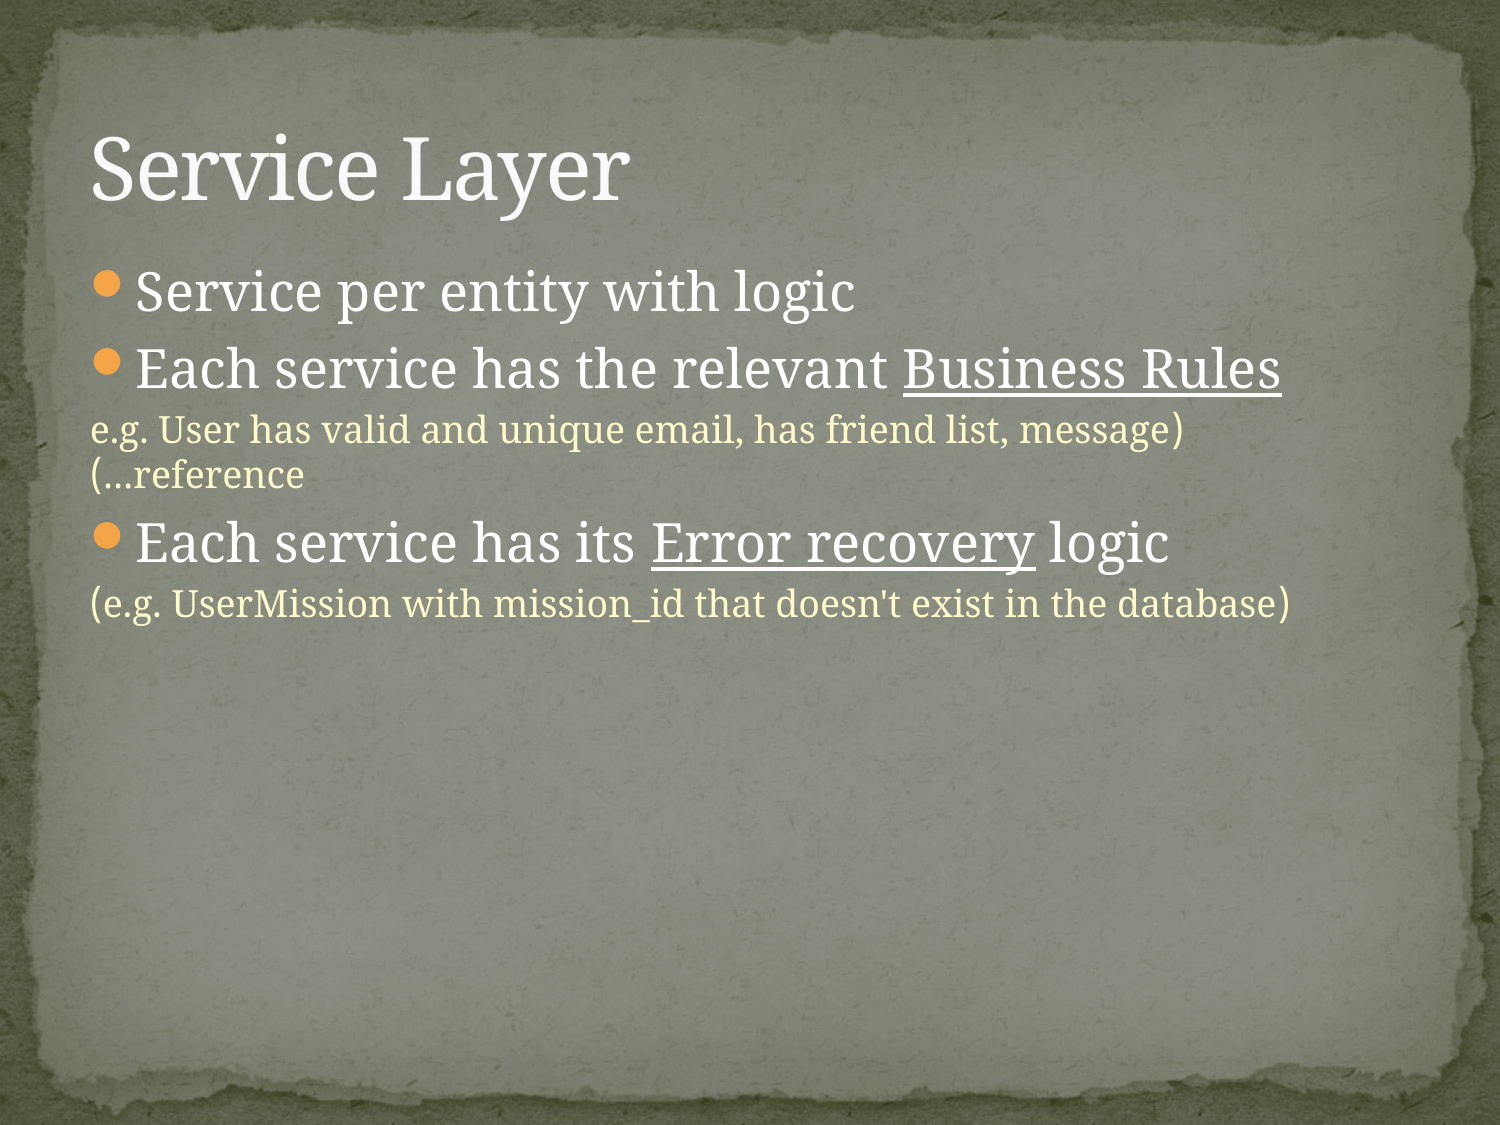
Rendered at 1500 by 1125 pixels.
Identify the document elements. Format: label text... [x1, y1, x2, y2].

title Service Layer [74, 24, 1425, 225]
list Service per entity with logic Each service has the relevant Business Rules (e.g. User has valid and unique email, has friend list, message reference…) Each service has its Error recovery logic (e.g. UserMission with mission_id that doesn't exist in the database) [75, 249, 1425, 1000]
